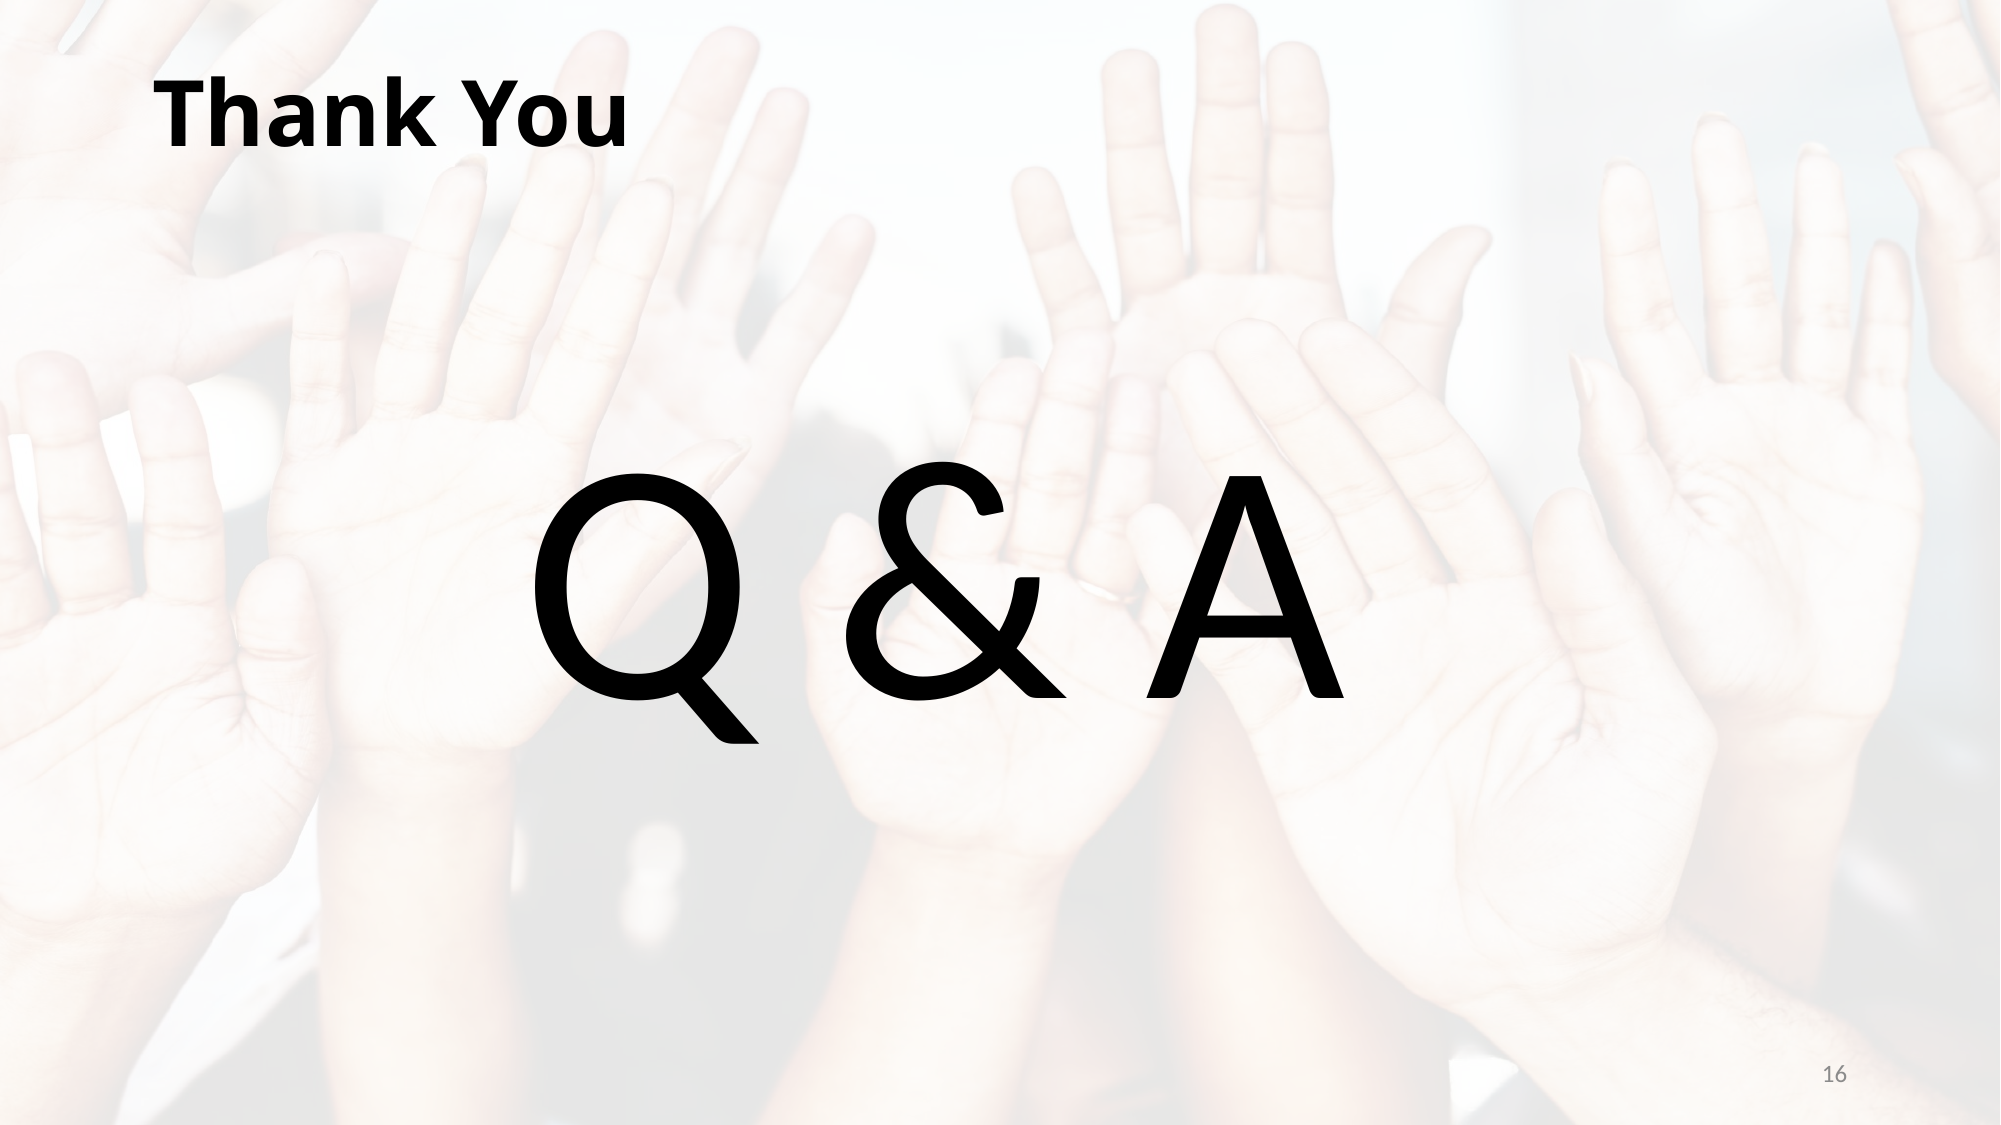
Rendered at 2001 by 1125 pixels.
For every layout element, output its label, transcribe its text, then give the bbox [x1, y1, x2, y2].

text_box Q & A [506, 345, 1494, 776]
text_box Thank You [137, 59, 1863, 269]
slide_number 16 [1412, 1042, 1863, 1103]
